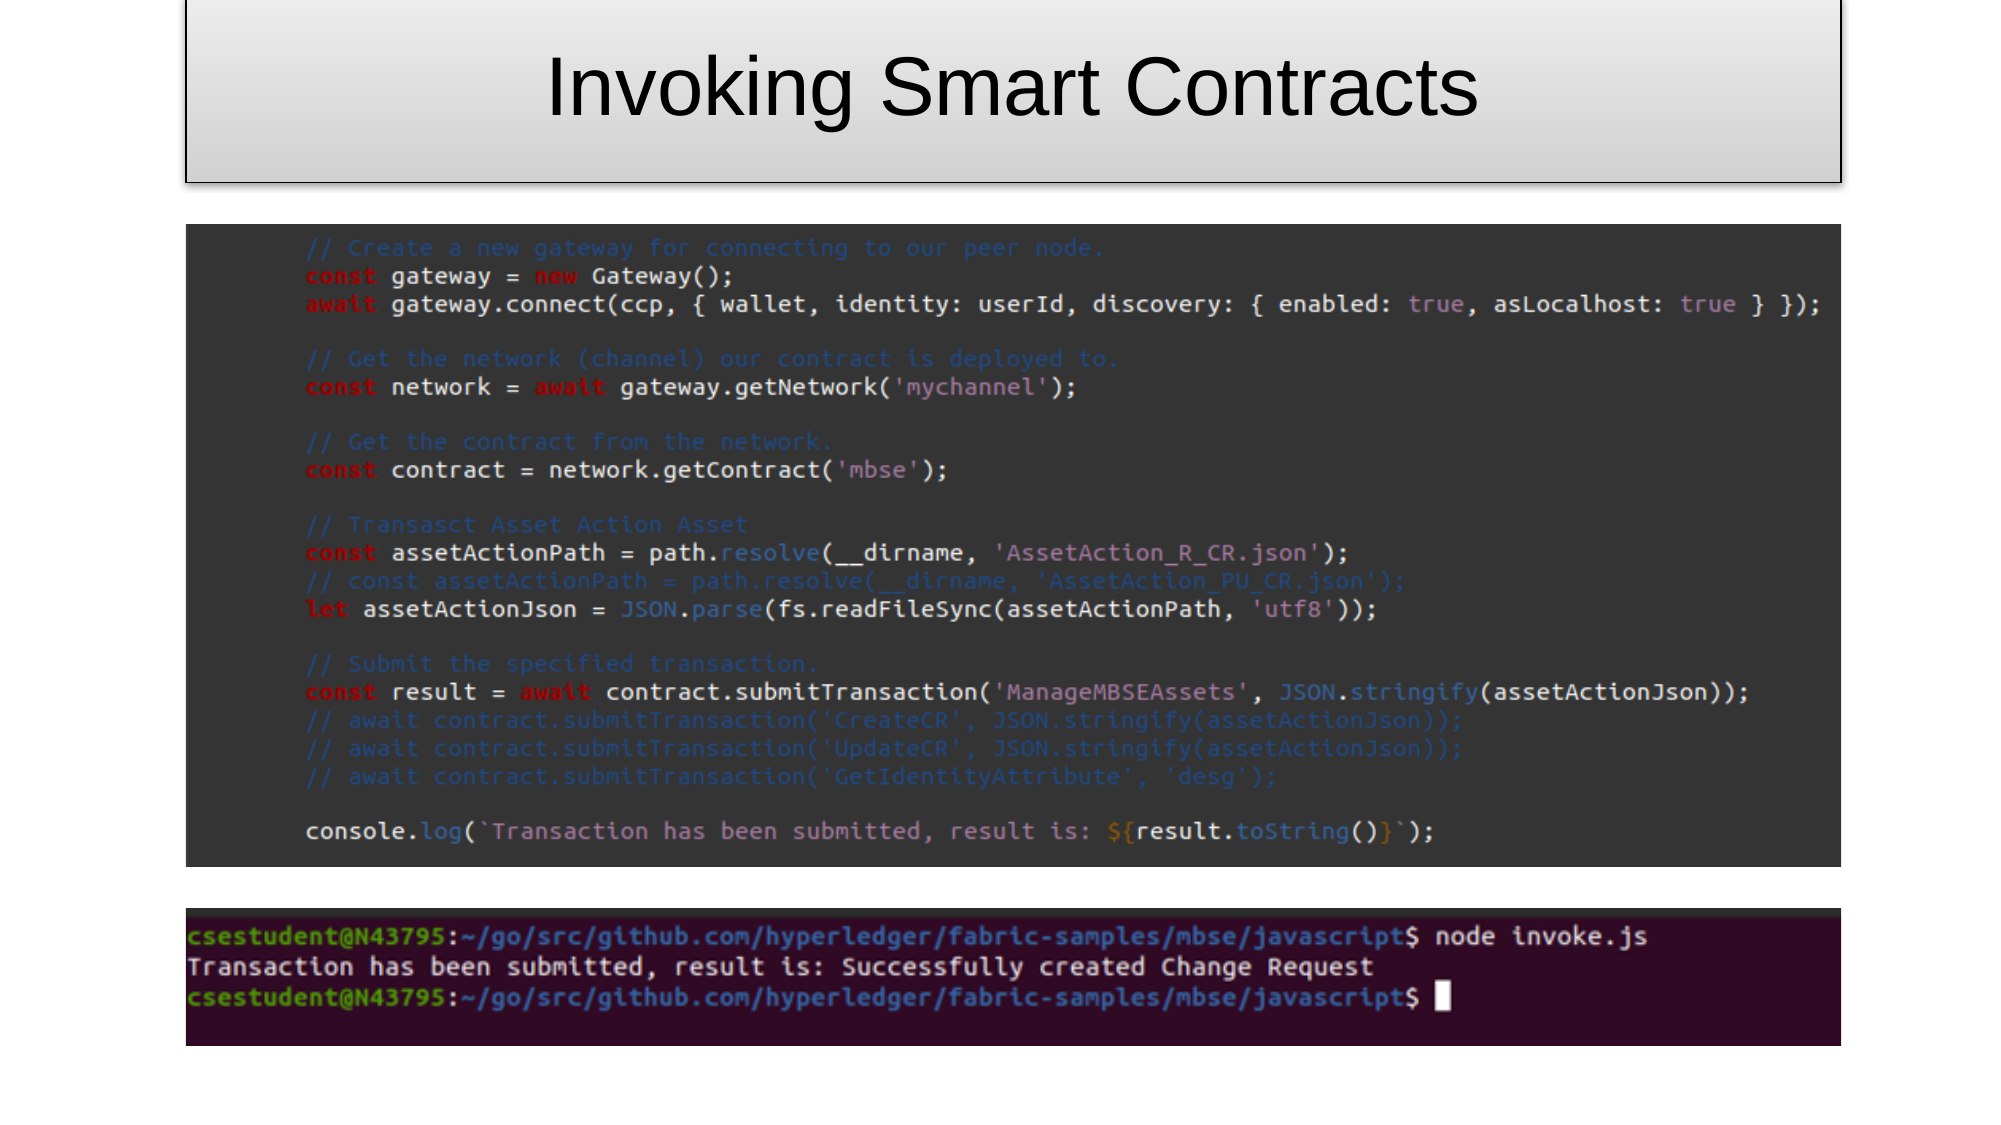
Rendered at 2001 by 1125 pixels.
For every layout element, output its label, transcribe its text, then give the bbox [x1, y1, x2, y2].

picture [185, 223, 1842, 867]
title Invoking Smart Contracts [185, 0, 1842, 183]
picture [185, 908, 1842, 1046]
